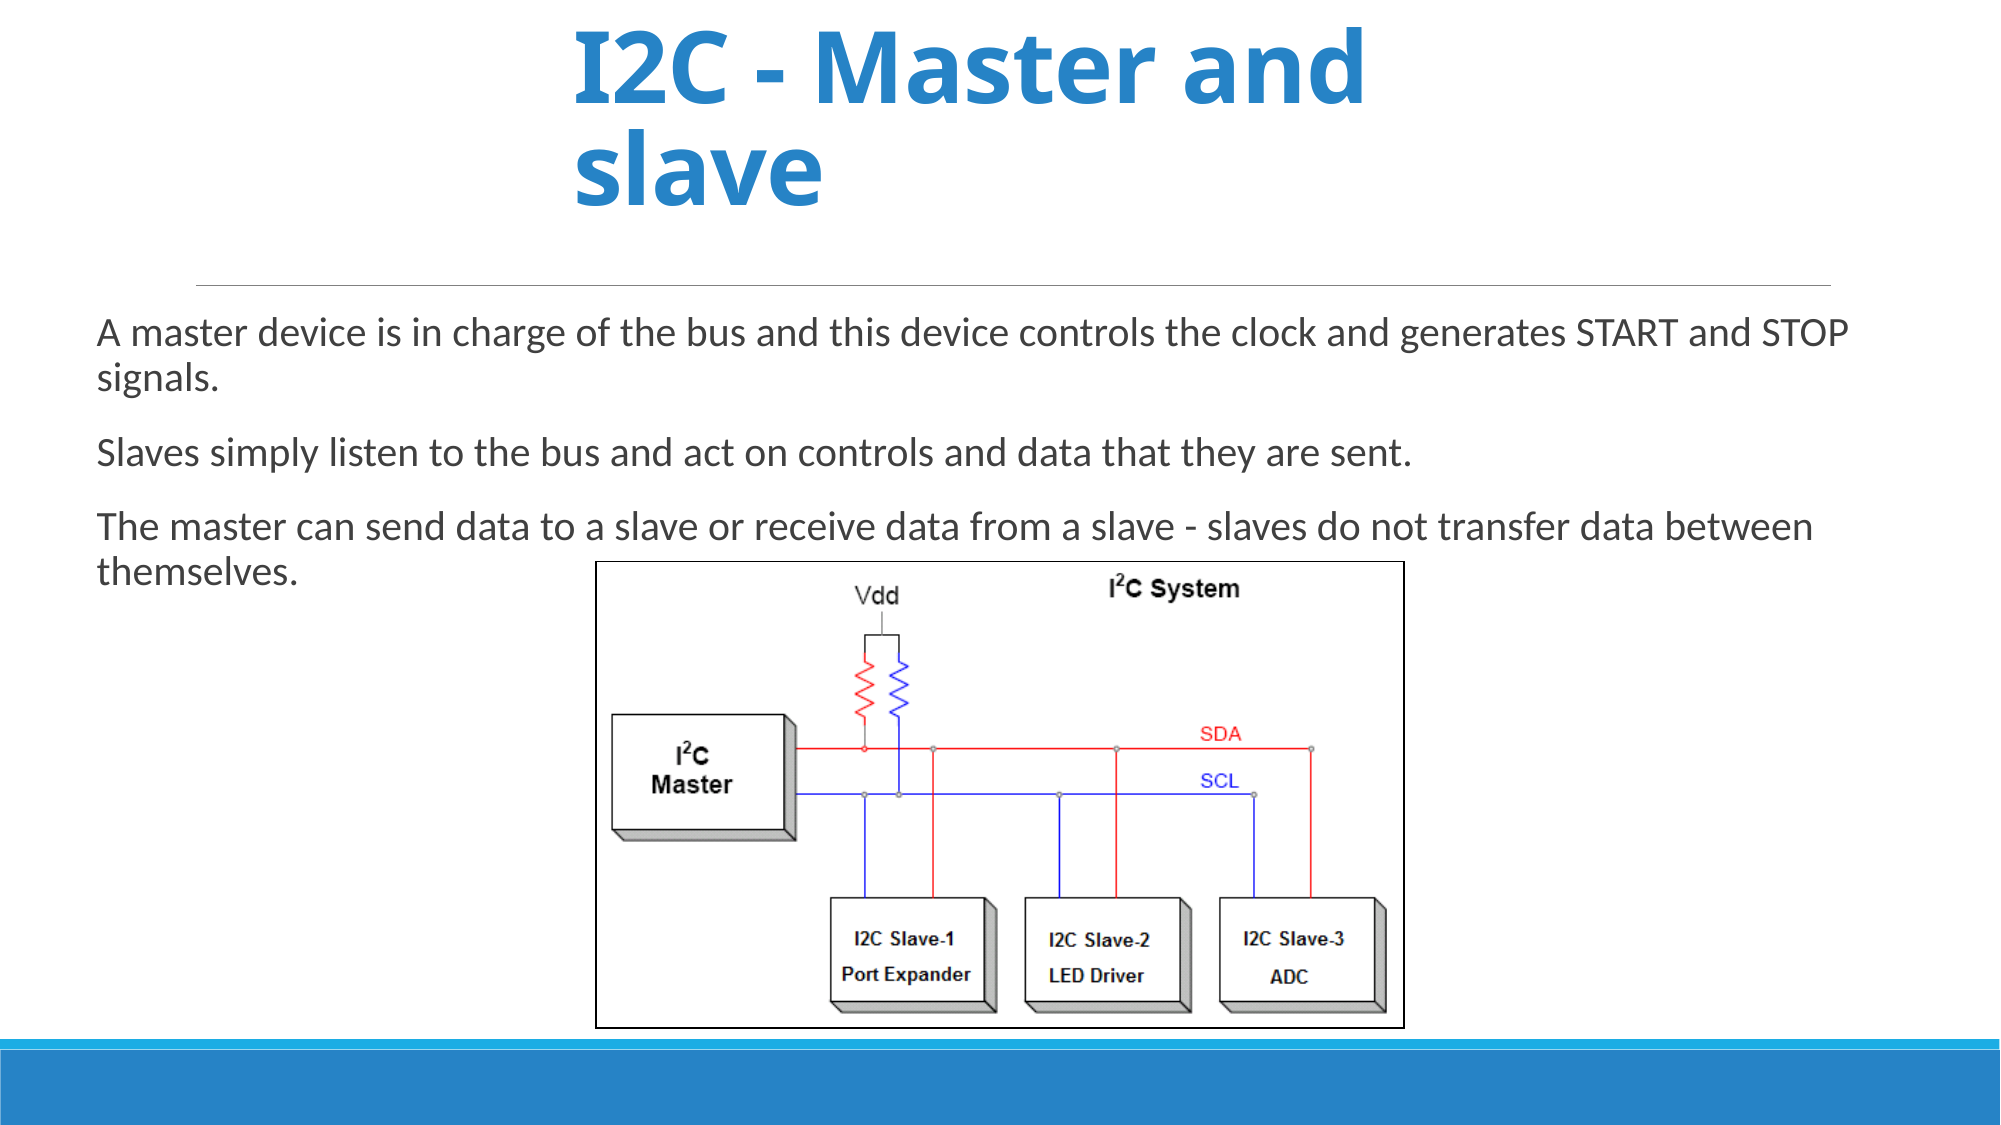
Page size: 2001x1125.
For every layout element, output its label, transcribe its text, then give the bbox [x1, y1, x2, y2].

title I2C - Master and slave [558, 113, 1484, 234]
list A master device is in charge of the bus and this device controls the clock and generates START and STOP signals. Slaves simply listen to the bus and act on controls and data that they are sent. The master can send data to a slave or receive data from a slave - slaves do not transfer data between themselves. [81, 303, 1852, 895]
picture [596, 561, 1404, 1028]
